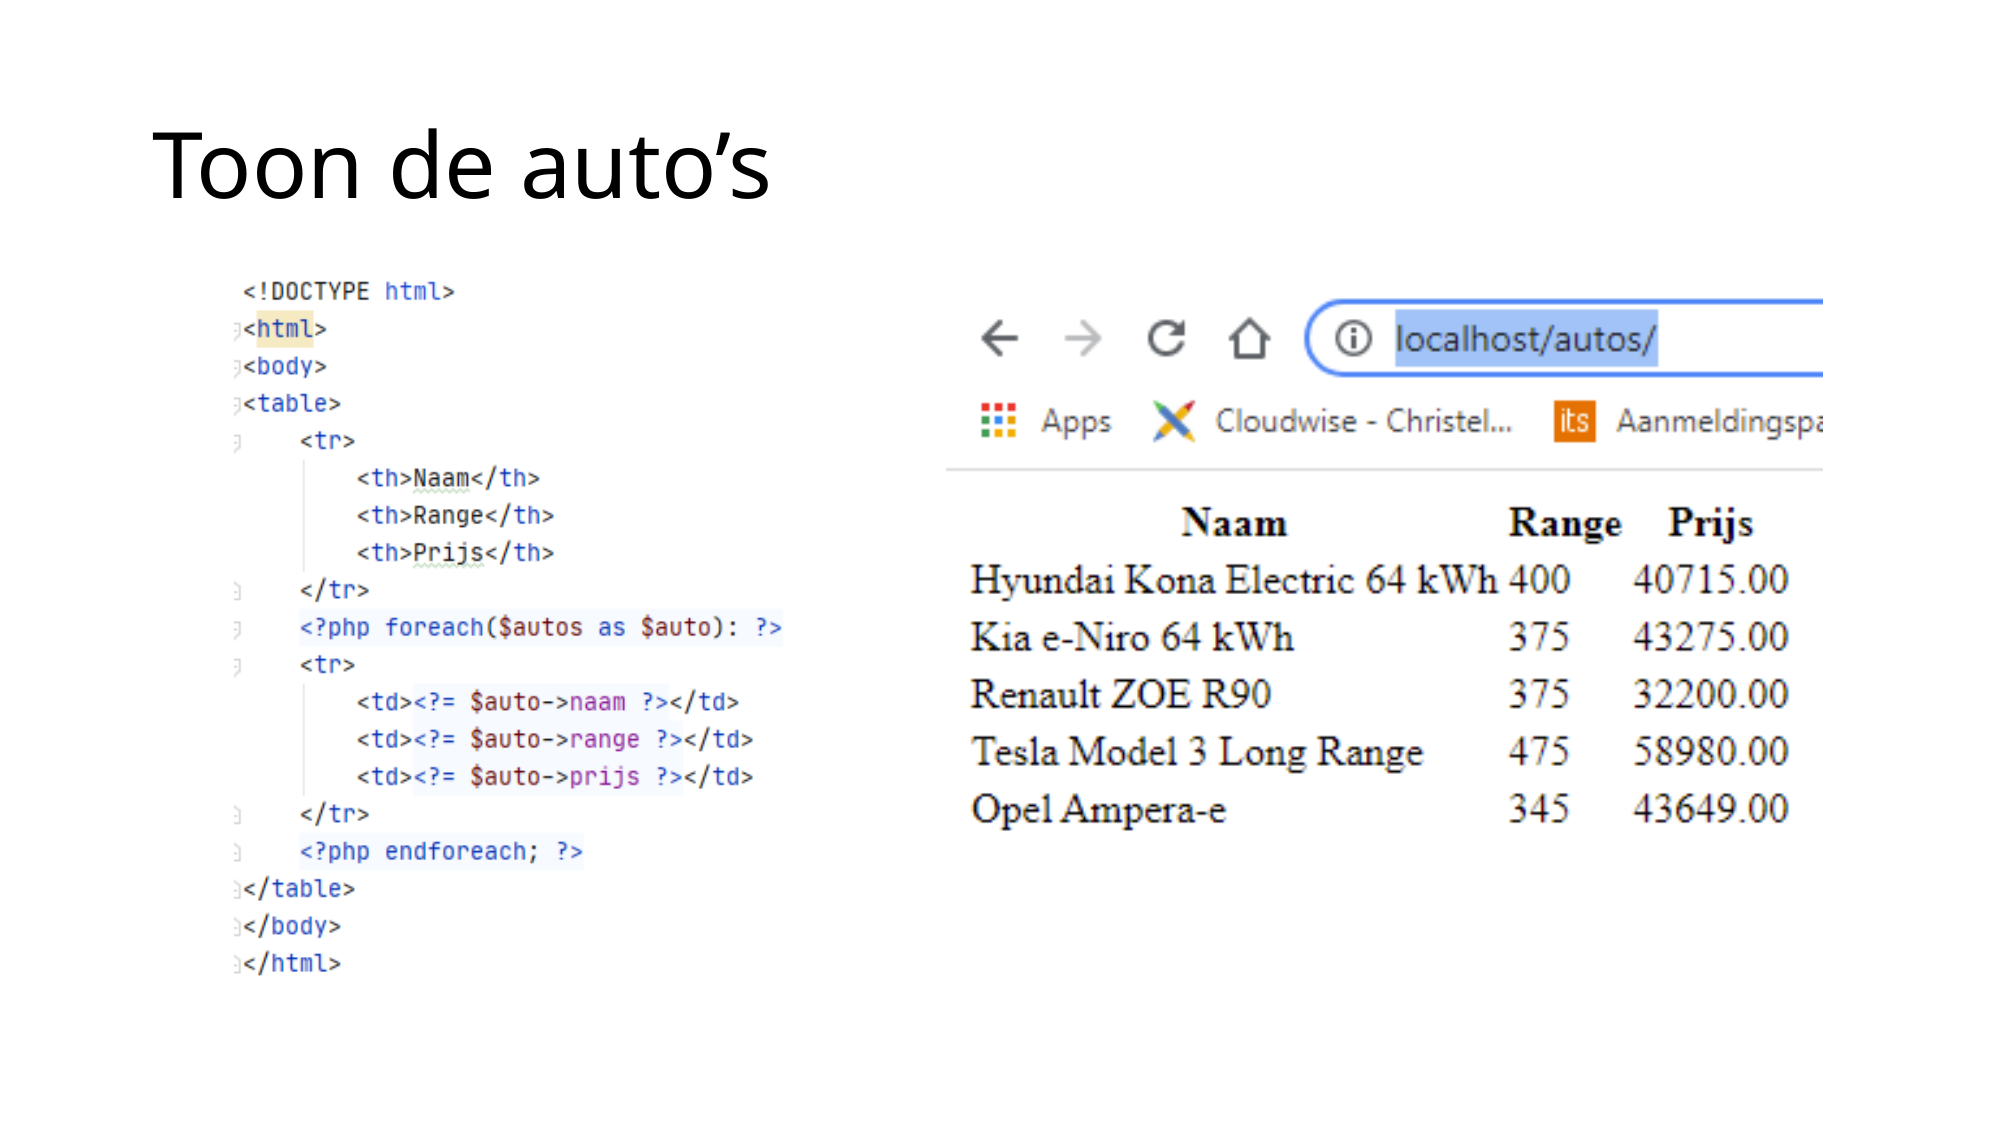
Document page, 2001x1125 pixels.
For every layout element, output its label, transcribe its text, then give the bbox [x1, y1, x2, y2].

title Toon de auto’s [137, 59, 1863, 278]
picture [234, 277, 840, 1004]
picture [946, 292, 1823, 844]
